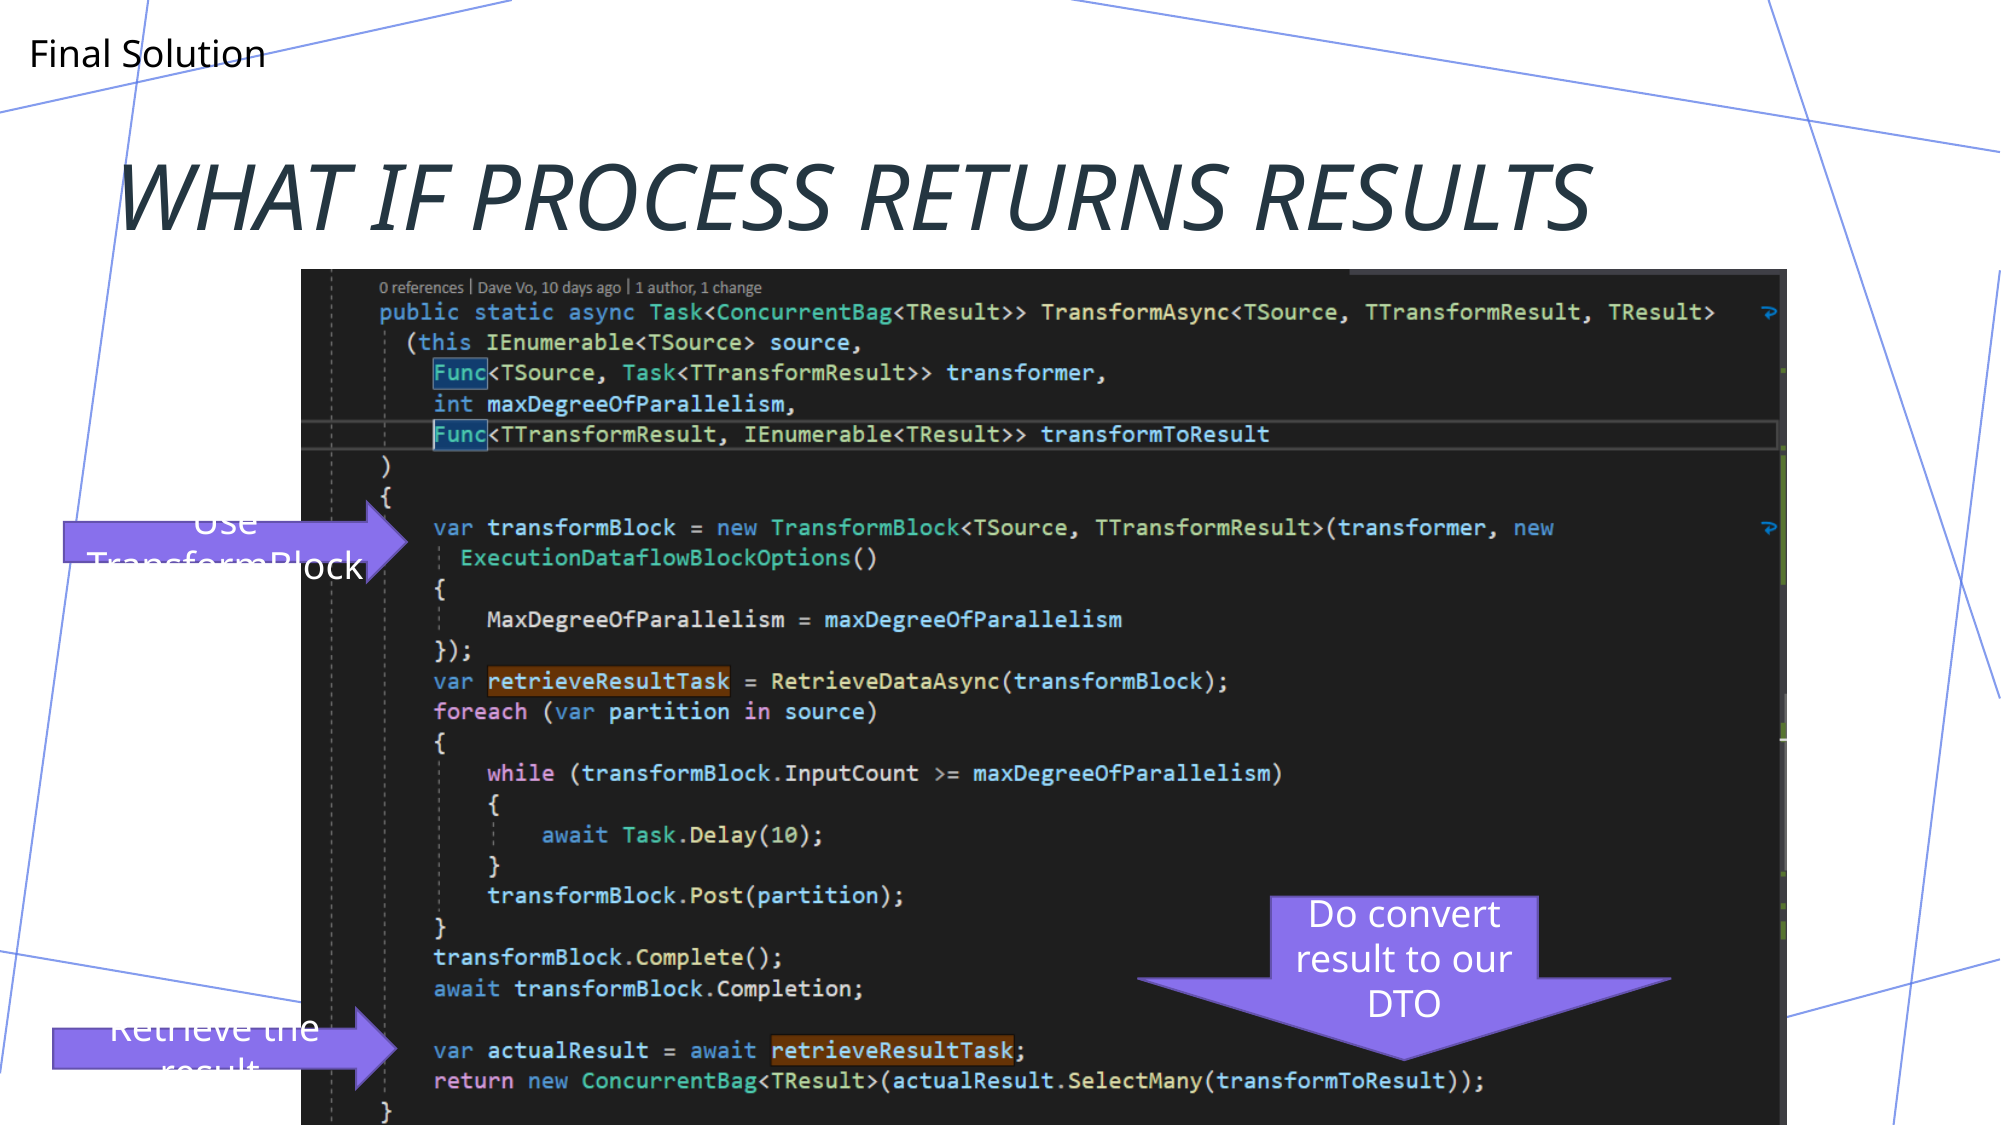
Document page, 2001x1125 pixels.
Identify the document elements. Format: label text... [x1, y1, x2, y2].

text_box Final Solution [13, 22, 687, 128]
text_box Retrieve the result [52, 1027, 301, 1070]
picture [301, 269, 1787, 1125]
text_box Use TransformBlock [62, 520, 301, 564]
title What if process returns results [99, 87, 1945, 315]
